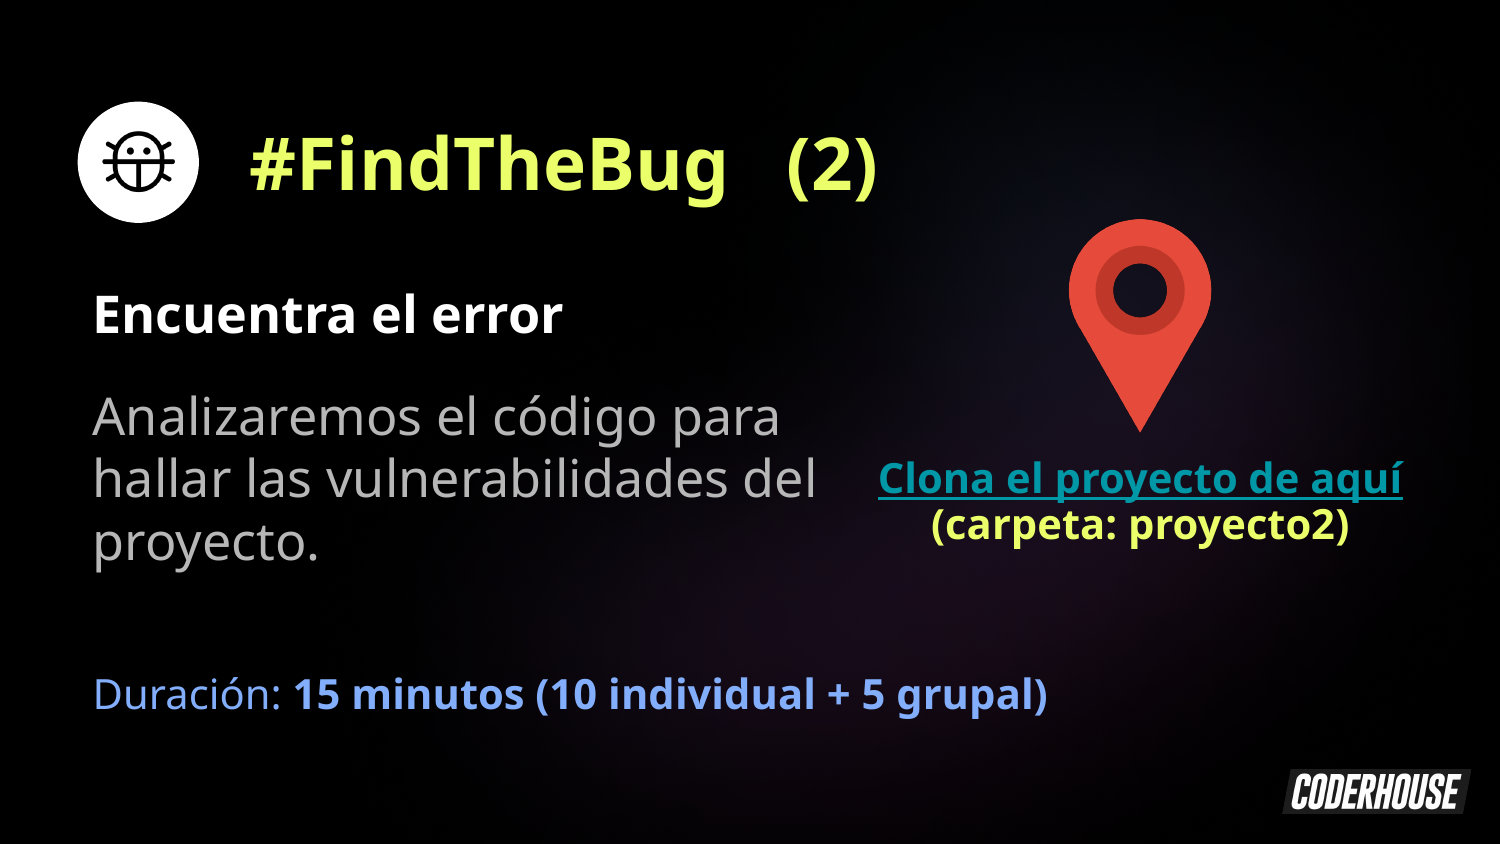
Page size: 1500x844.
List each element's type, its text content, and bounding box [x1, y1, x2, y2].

picture [0, 0, 1500, 844]
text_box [77, 101, 200, 224]
text_box Clona el proyecto de aquí (carpeta: proyecto2) [859, 437, 1421, 564]
text_box #FindTheBug (2) [234, 112, 1411, 222]
text_box Analizaremos el código para hallar las vulnerabilidades del proyecto. [77, 368, 864, 586]
text_box Duración: 15 minutos (10 individual + 5 grupal) [77, 652, 1254, 733]
text_box Encuentra el error [77, 266, 1028, 360]
